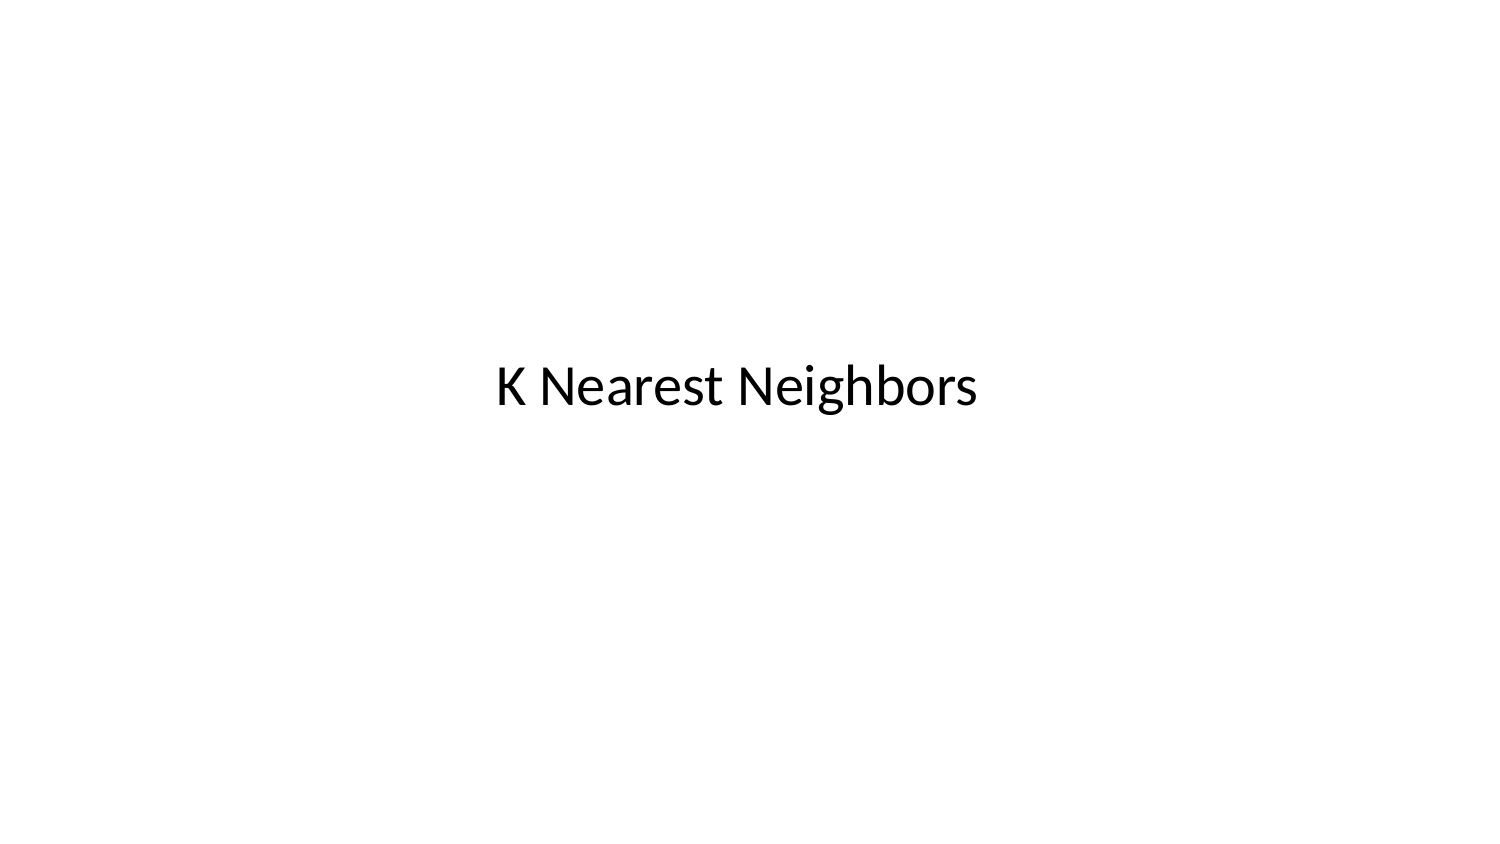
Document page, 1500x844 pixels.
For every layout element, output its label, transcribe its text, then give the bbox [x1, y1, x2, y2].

text_box K Nearest Neighbors [481, 339, 994, 424]
